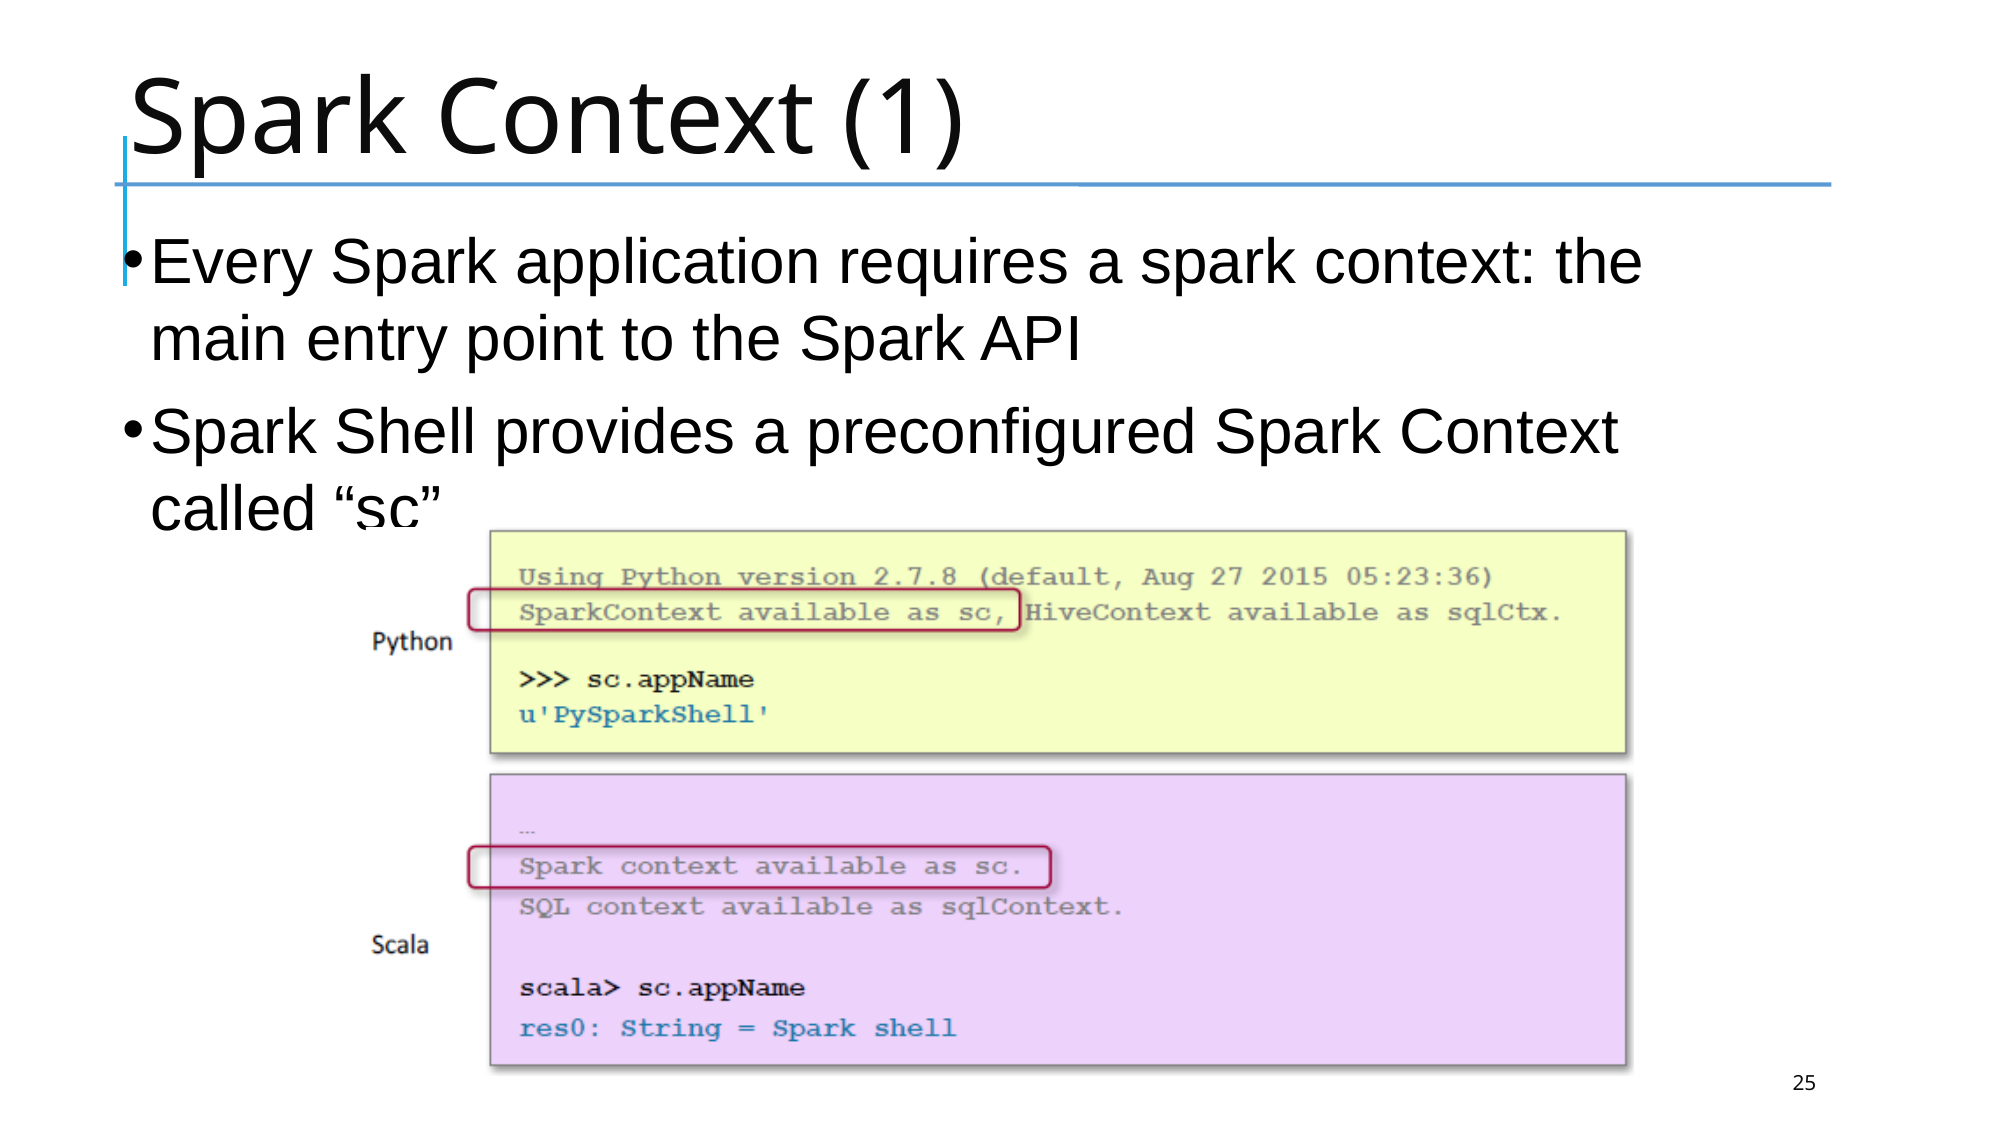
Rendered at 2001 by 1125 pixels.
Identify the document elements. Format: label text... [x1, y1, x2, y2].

picture [365, 527, 1635, 1076]
text_box Every Spark application requires a spark context: the main entry point to the Spark API Spark Shell provides a preconfigured Spark Context called “sc” [114, 212, 1808, 478]
title Spark Context (1) [114, 49, 1885, 197]
slide_number 25 [1777, 1061, 1938, 1107]
